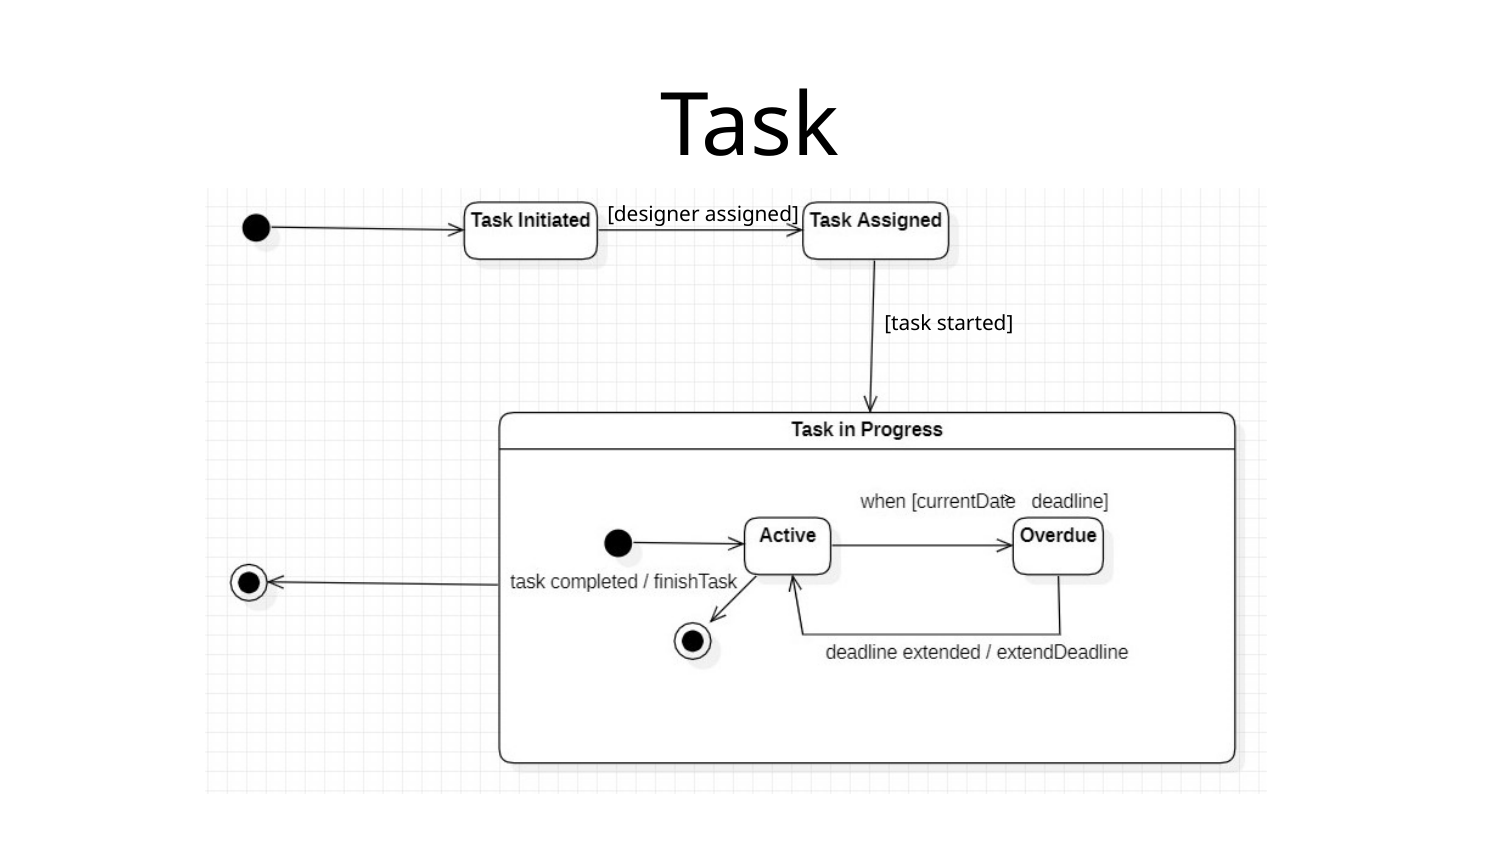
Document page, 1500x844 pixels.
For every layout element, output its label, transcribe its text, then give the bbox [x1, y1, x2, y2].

title Task [51, 51, 1449, 189]
picture [204, 187, 1267, 794]
